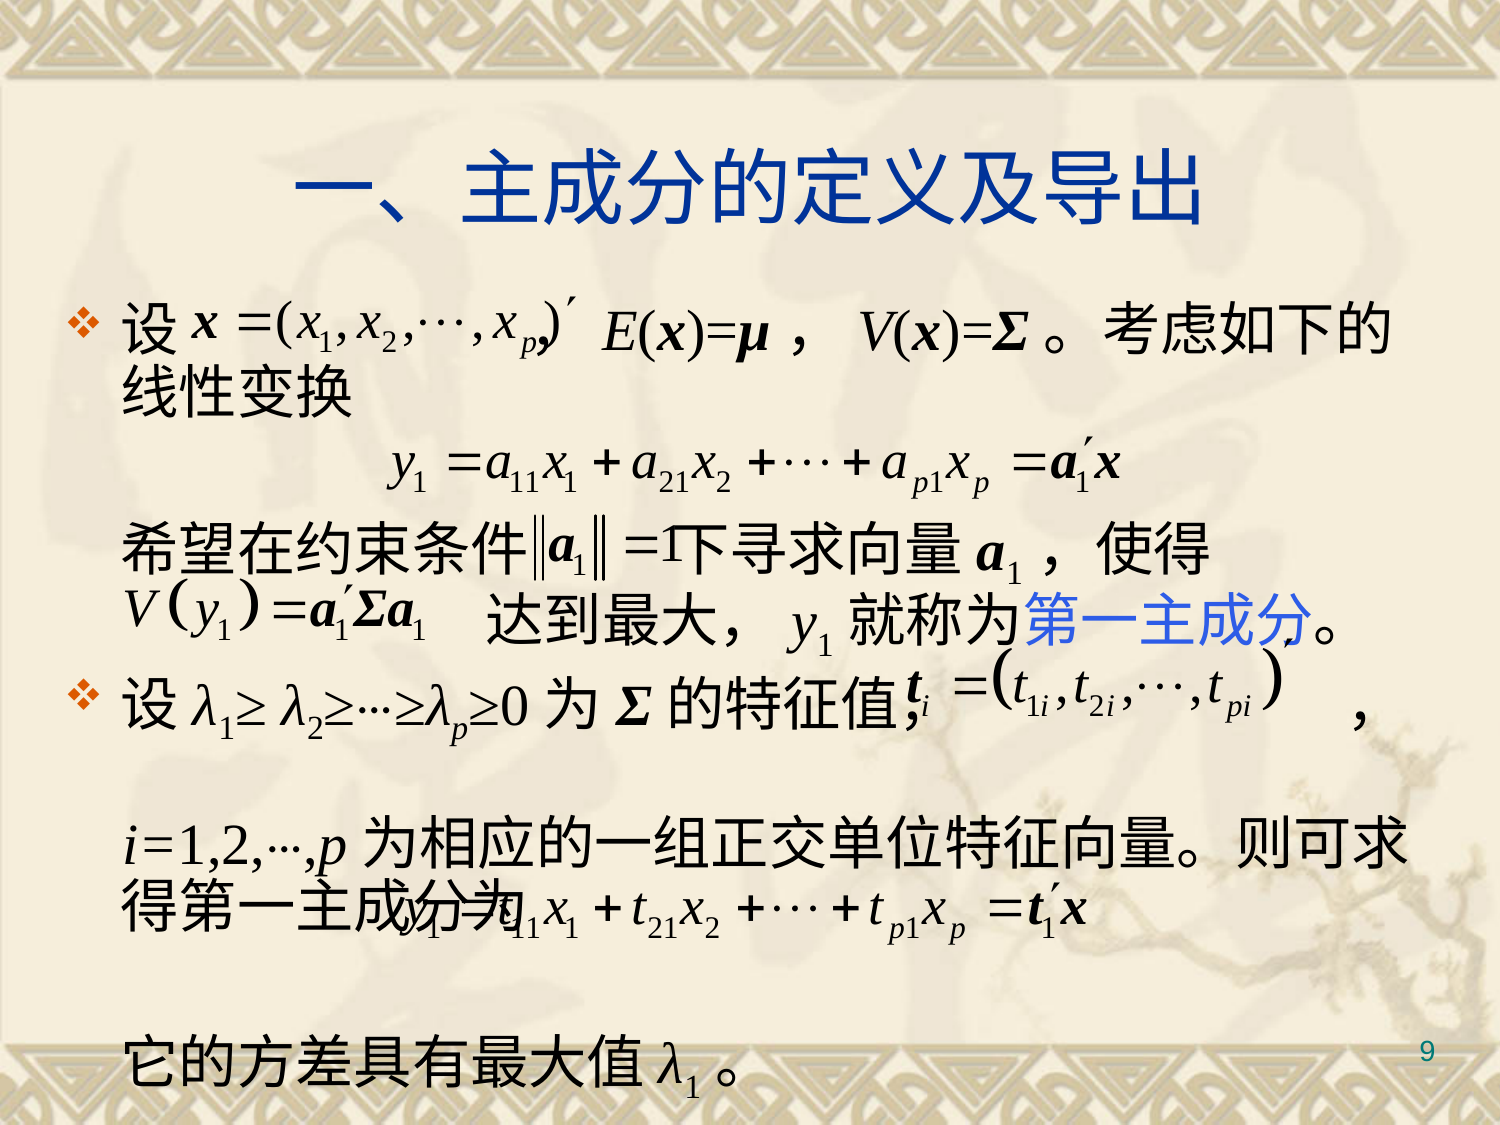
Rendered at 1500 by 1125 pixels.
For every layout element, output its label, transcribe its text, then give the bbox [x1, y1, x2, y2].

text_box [396, 878, 1093, 953]
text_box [902, 621, 1295, 733]
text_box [123, 574, 429, 652]
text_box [382, 432, 1127, 506]
picture [0, 0, 1500, 1125]
title 一、主成分的定义及导出 [49, 99, 1451, 270]
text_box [184, 292, 577, 367]
slide_number 9 [1074, 1024, 1451, 1103]
list 设 ，E(x)=μ，V(x)=Σ。考虑如下的线性变换 希望在约束条件 下寻求向量a1，使得 达到最大，y1就称为第一主成分。 设λ1≥ λ2≥⋯≥λp≥0为Σ的特征值， ， i=1,2,⋯,p为相应的一组正交单位特征向量。则可求得第一主成分为 它的方差具有最大值λ1。 [49, 292, 1451, 1043]
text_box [529, 510, 684, 585]
